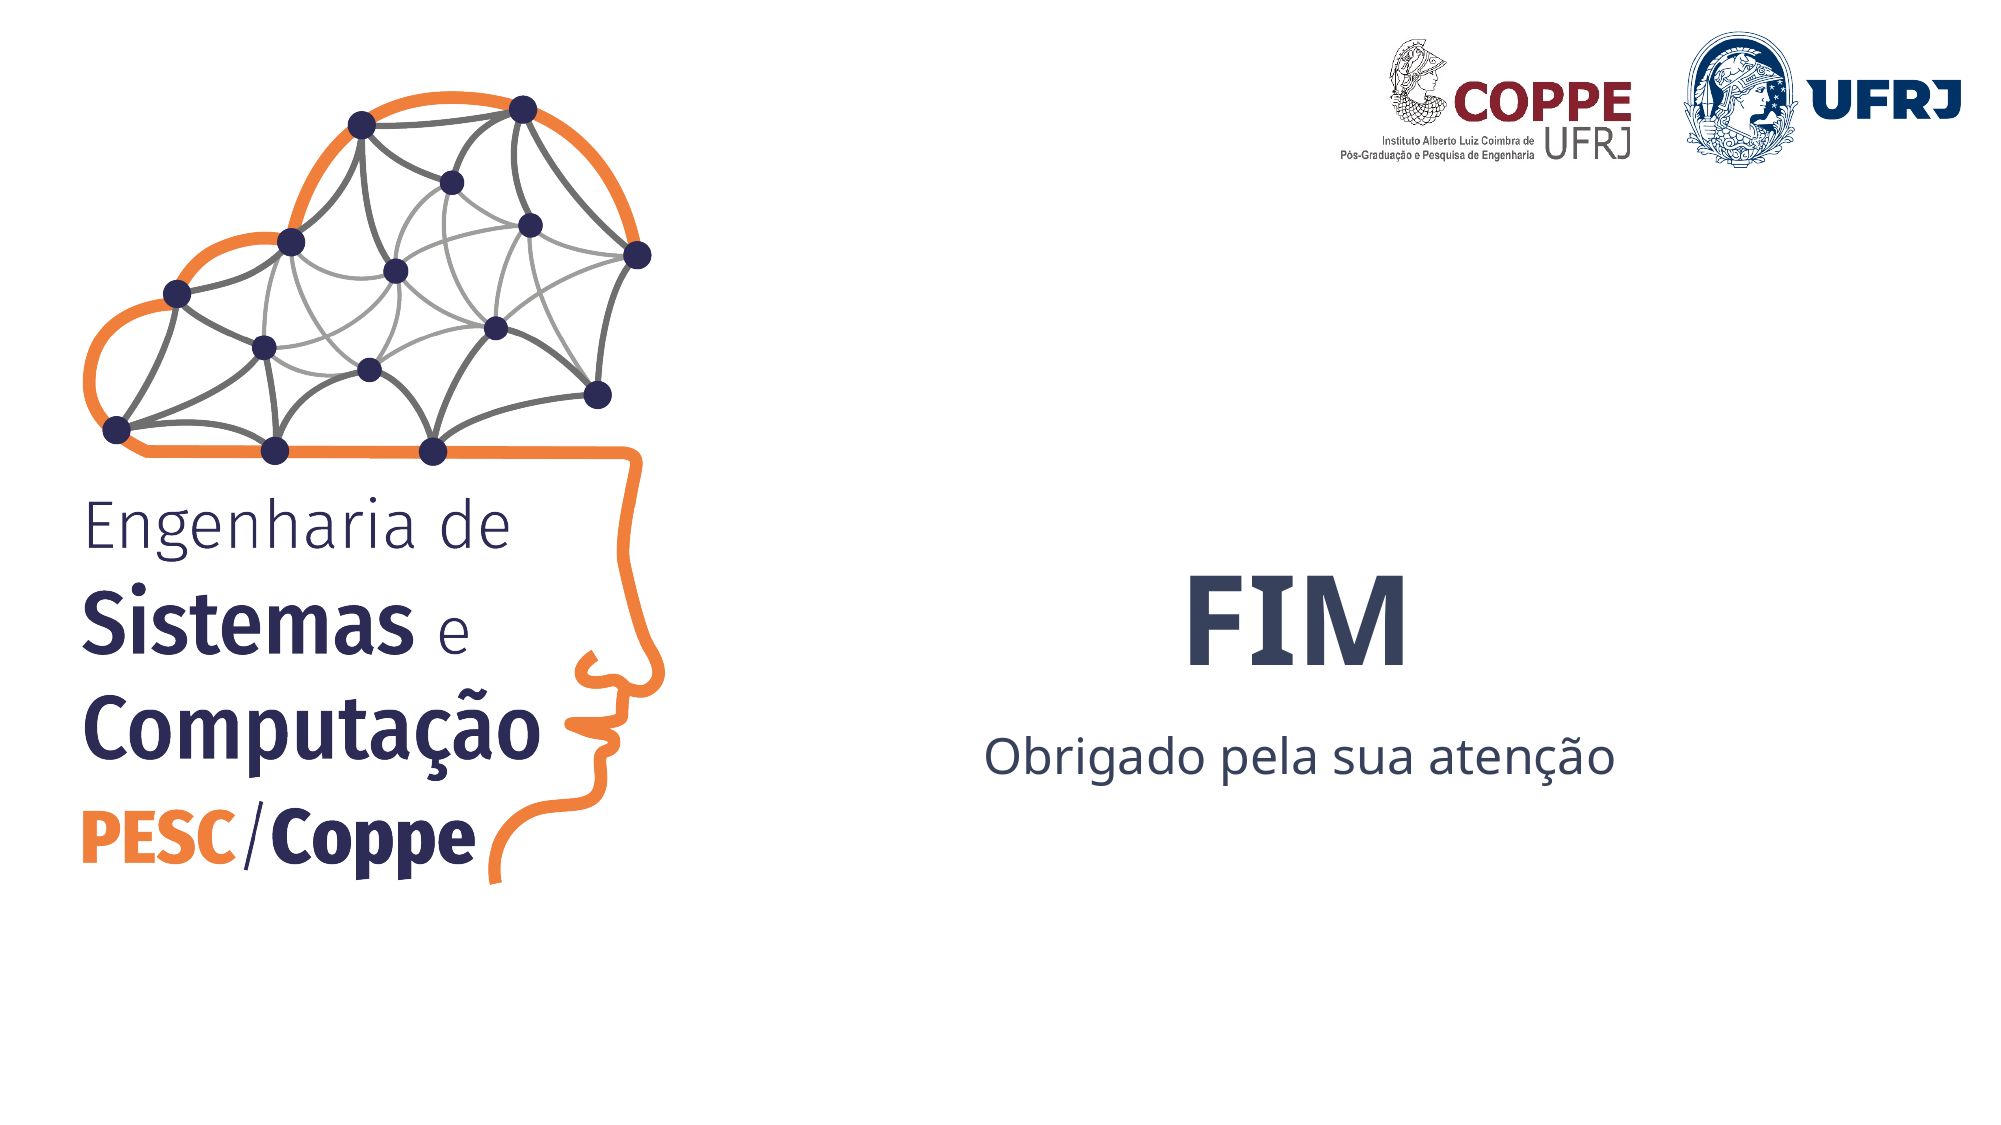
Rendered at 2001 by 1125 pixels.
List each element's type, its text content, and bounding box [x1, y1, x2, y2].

subtitle Obrigado pela sua atenção [620, 724, 1980, 872]
picture [1644, 0, 2000, 207]
picture [1338, 35, 1634, 131]
title FIM [620, 131, 1975, 700]
picture [20, 35, 727, 941]
